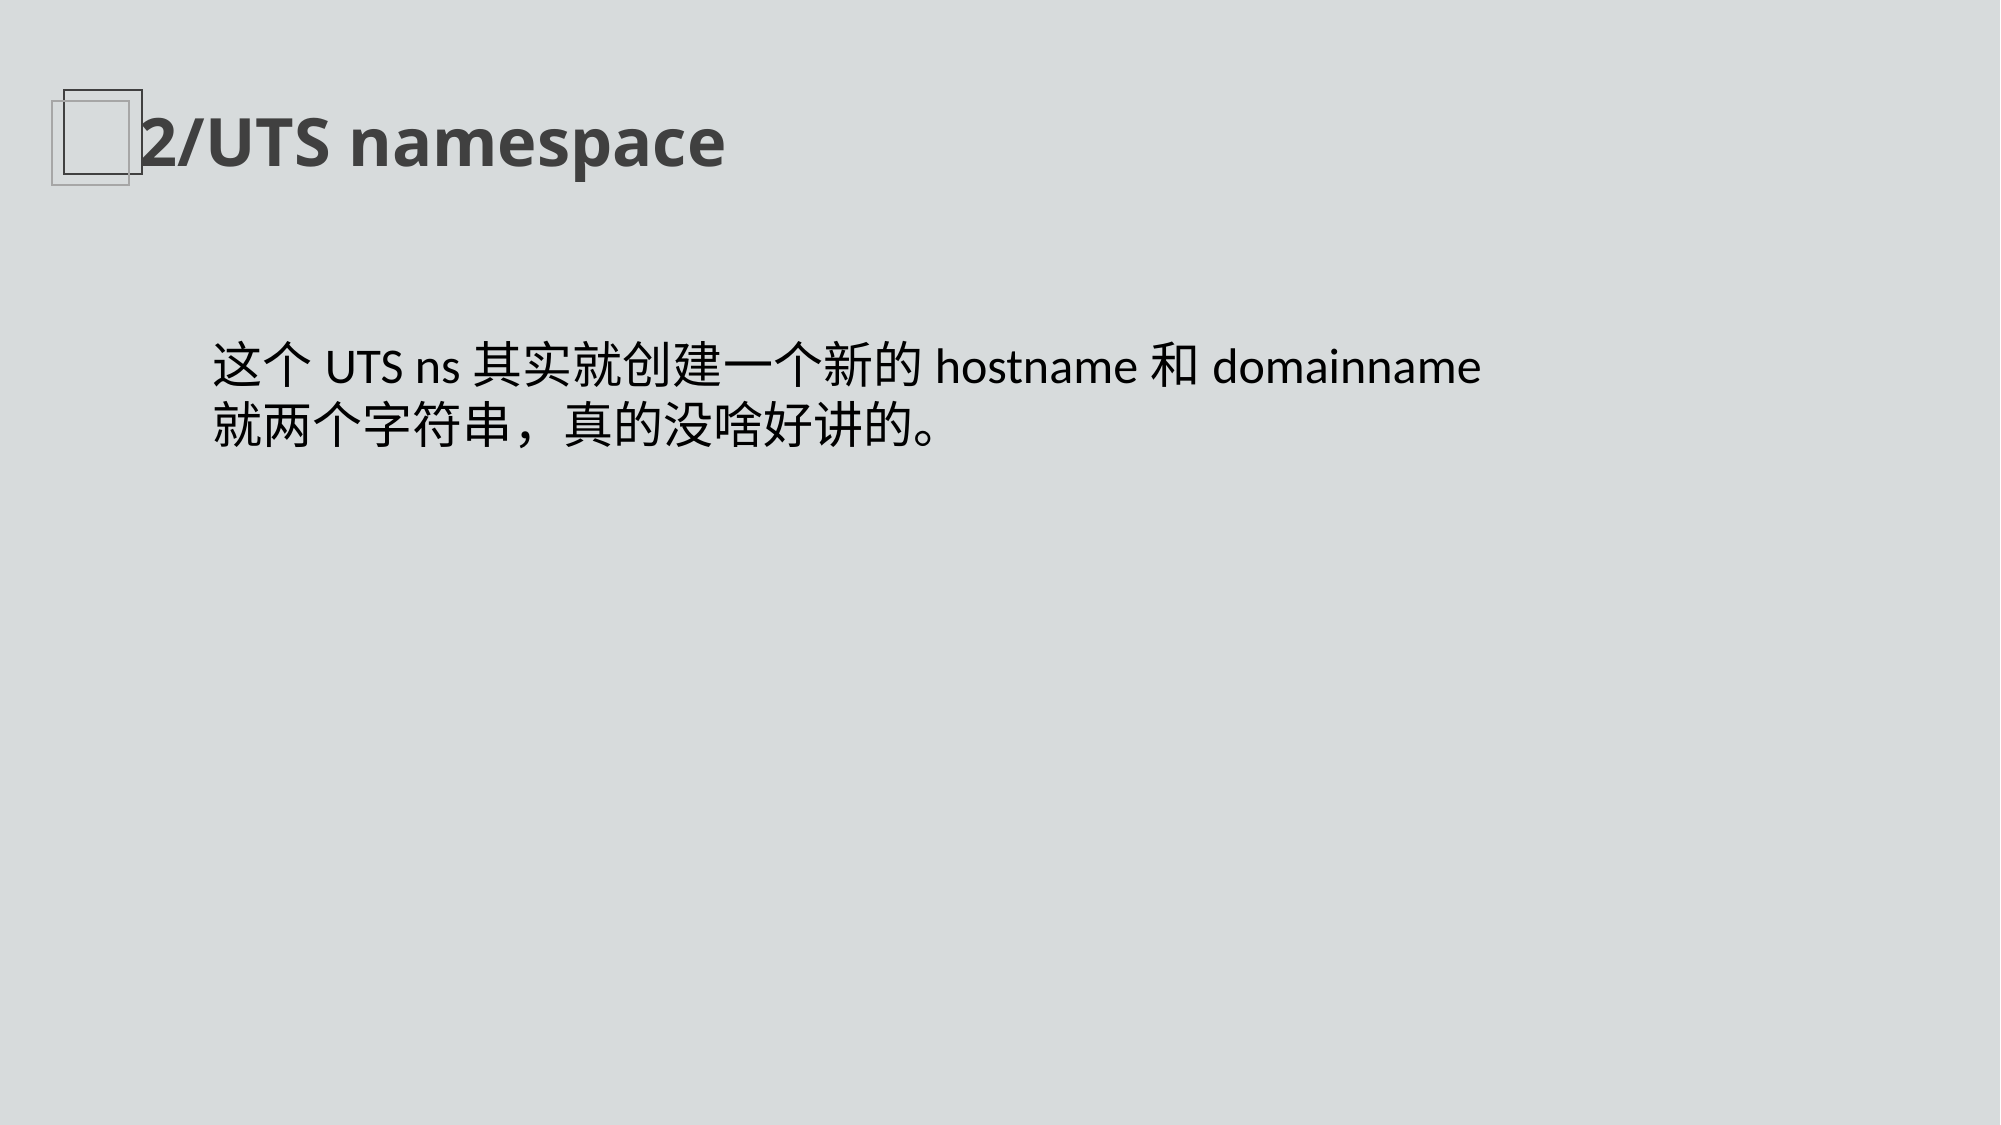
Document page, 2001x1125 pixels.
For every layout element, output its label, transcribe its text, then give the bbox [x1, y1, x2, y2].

text_box 这个UTS ns其实就创建一个新的hostname和domainname 就两个字符串，真的没啥好讲的。 [198, 326, 1561, 461]
text_box 2/UTS namespace [124, 92, 1138, 188]
